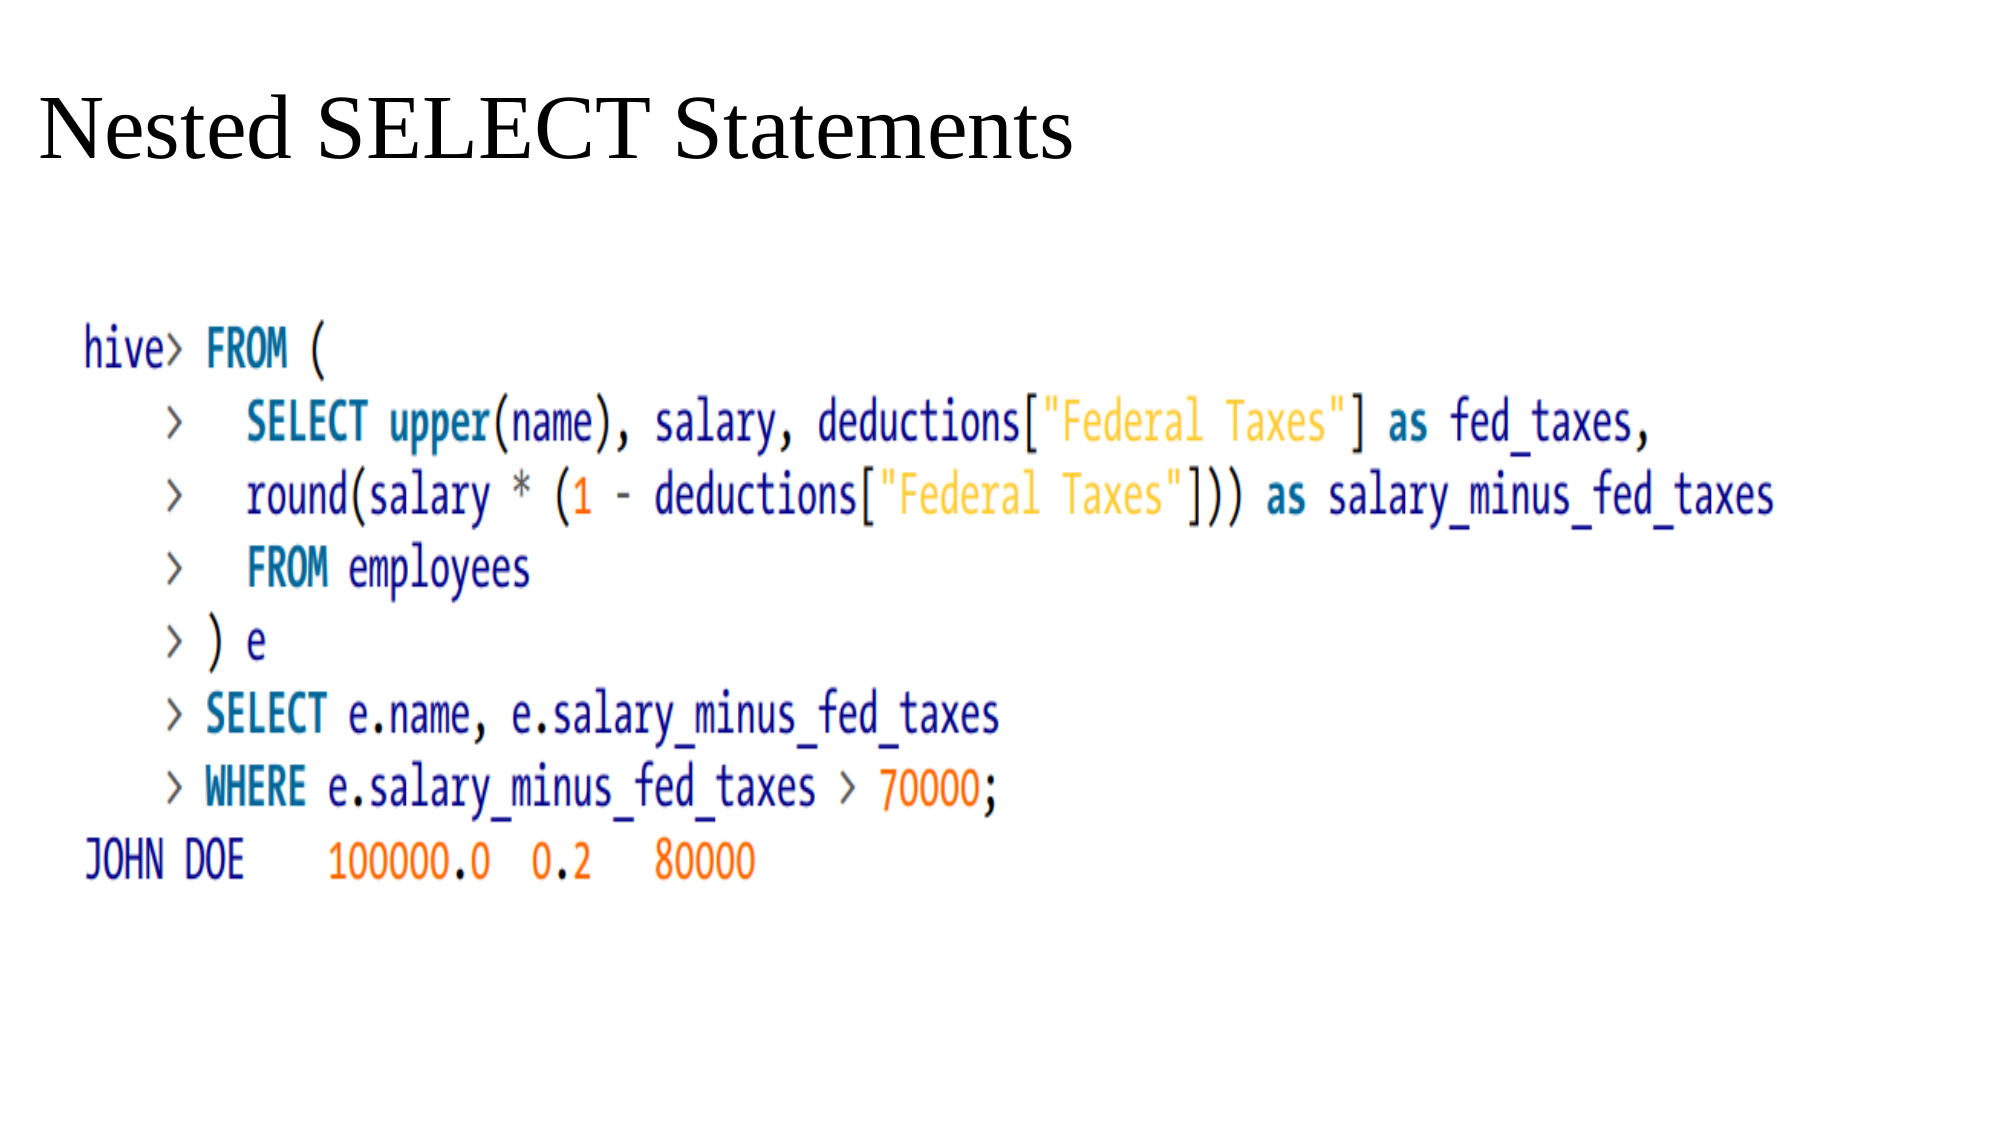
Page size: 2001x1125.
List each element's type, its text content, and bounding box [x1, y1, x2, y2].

title Nested SELECT Statements [23, 19, 1749, 238]
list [50, 277, 1889, 941]
